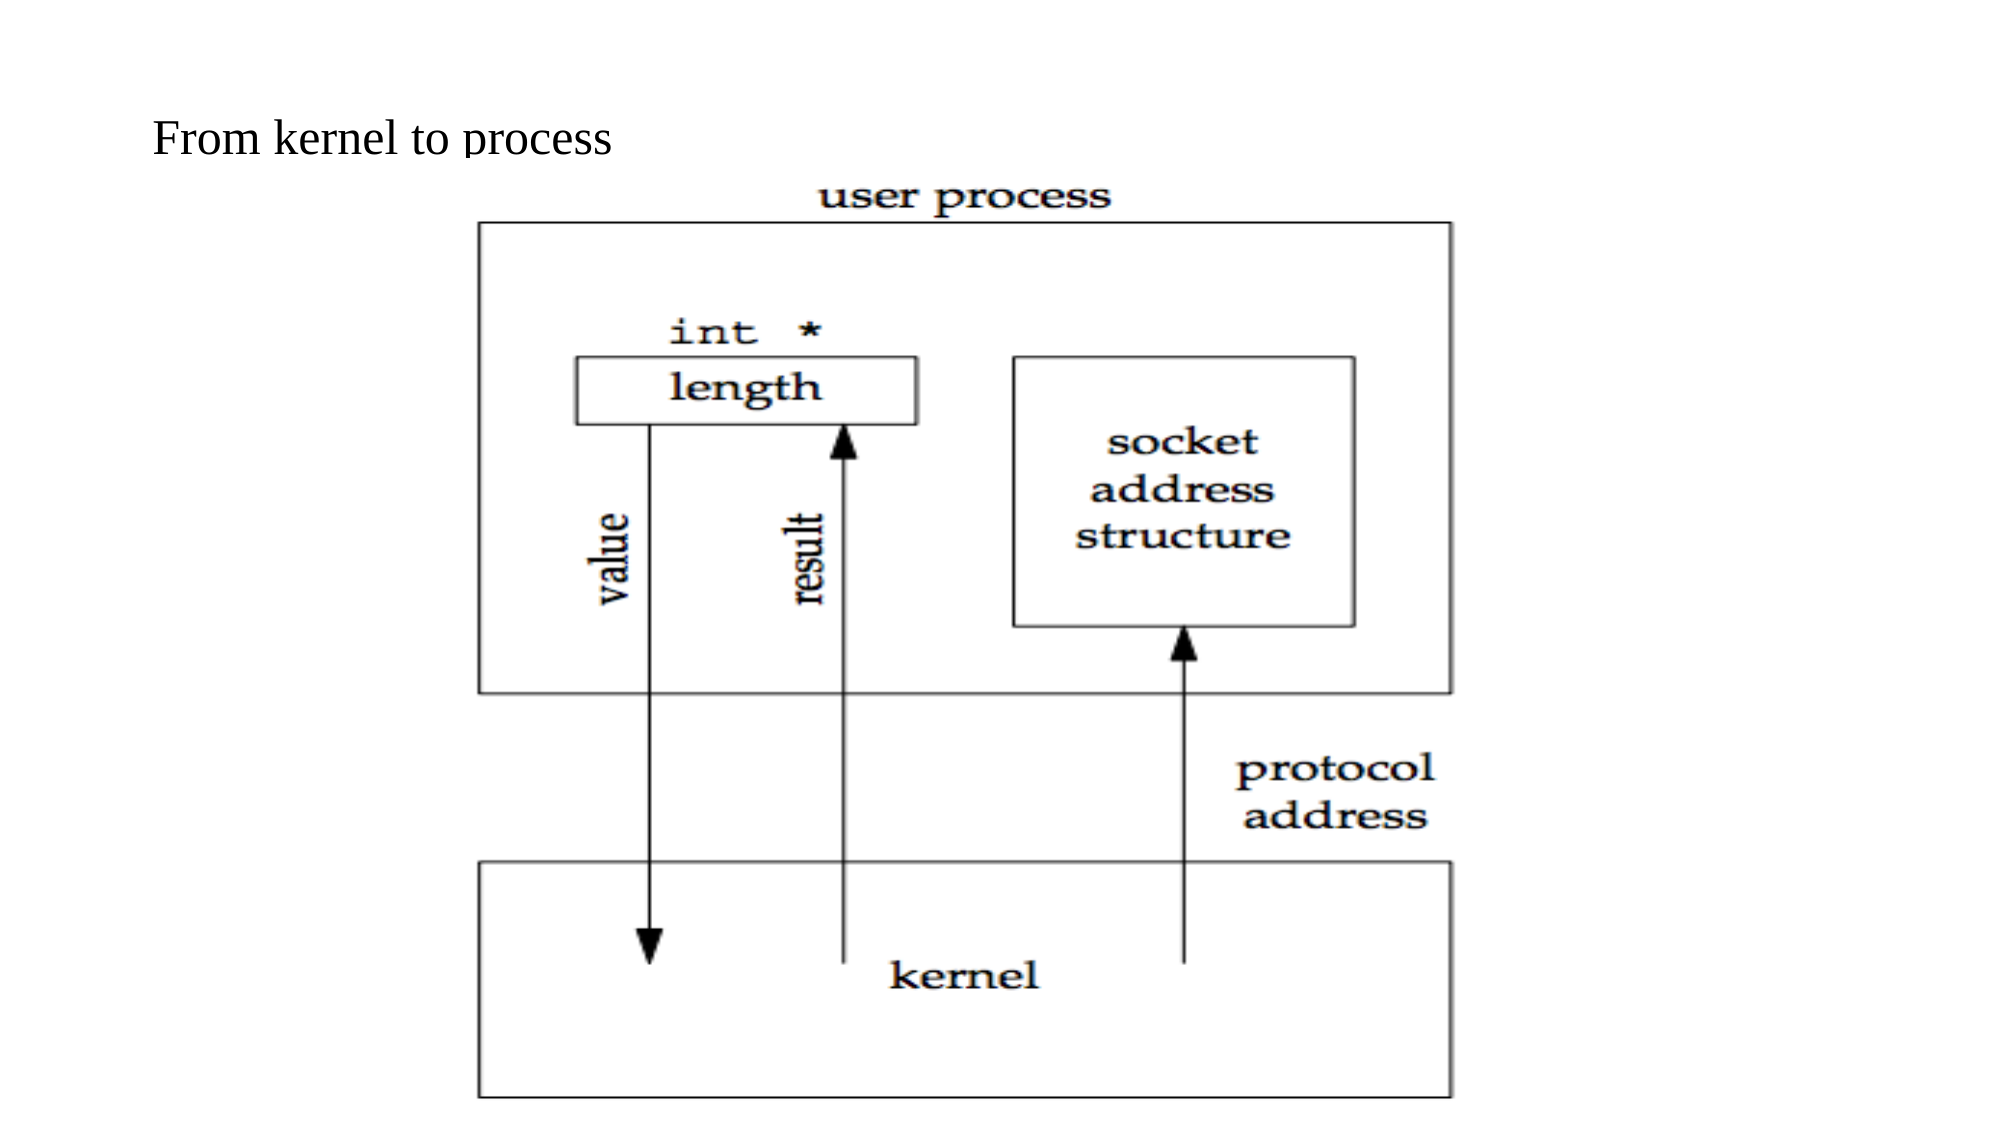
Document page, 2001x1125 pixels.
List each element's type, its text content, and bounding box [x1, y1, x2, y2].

title From kernel to process [137, 59, 1863, 278]
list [441, 158, 1490, 1125]
